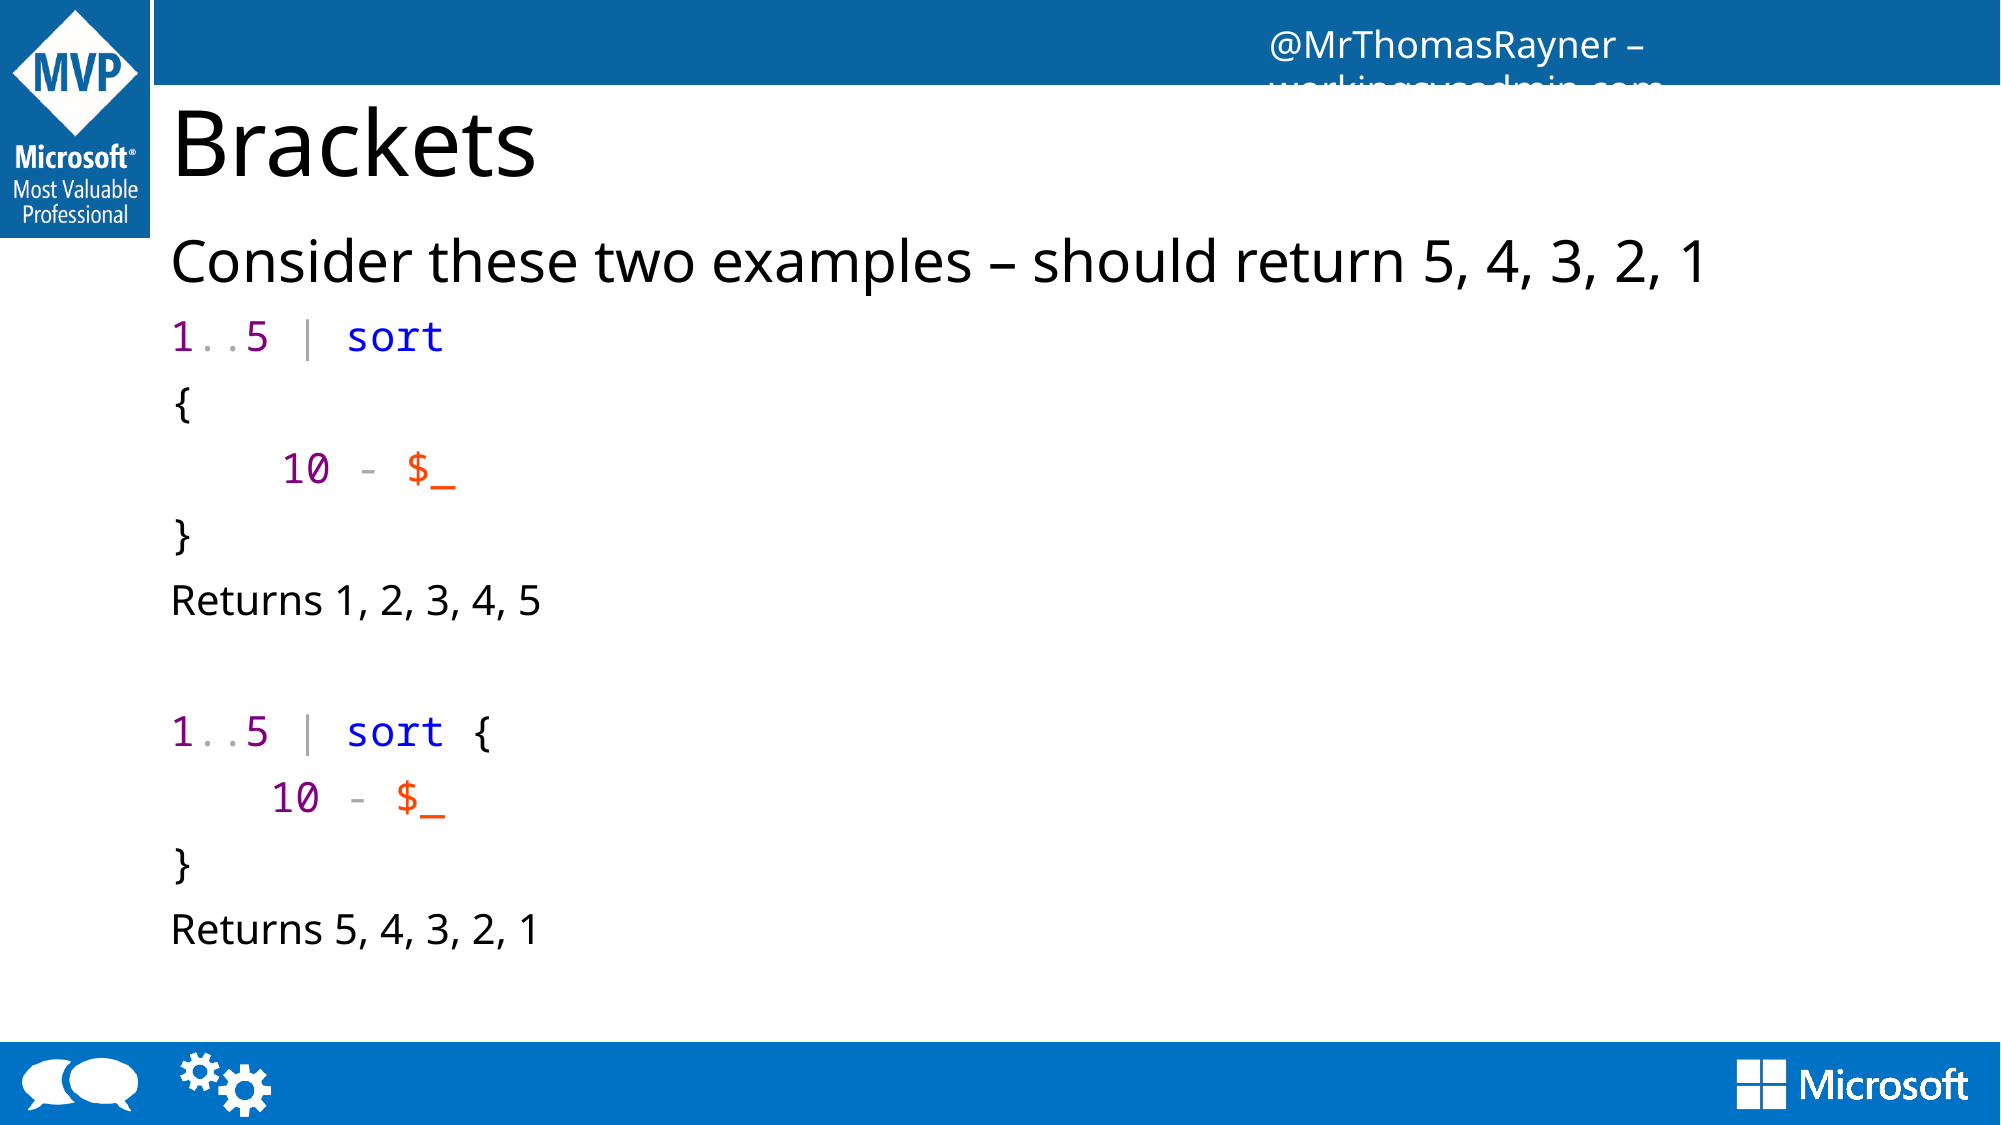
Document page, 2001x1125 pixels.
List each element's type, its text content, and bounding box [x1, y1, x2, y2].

title Brackets [155, 90, 1863, 224]
picture [1704, 1029, 2000, 1125]
picture [0, 0, 150, 238]
picture [180, 1039, 271, 1125]
list Consider these two examples – should return 5, 4, 3, 2, 1 1..5 | sort { 10 - $_ } Returns 1, 2, 3, 4, 5 1..5 | sort { 10 - $_ } Returns 5, 4, 3, 2, 1 [155, 224, 1863, 939]
picture [22, 1026, 138, 1125]
